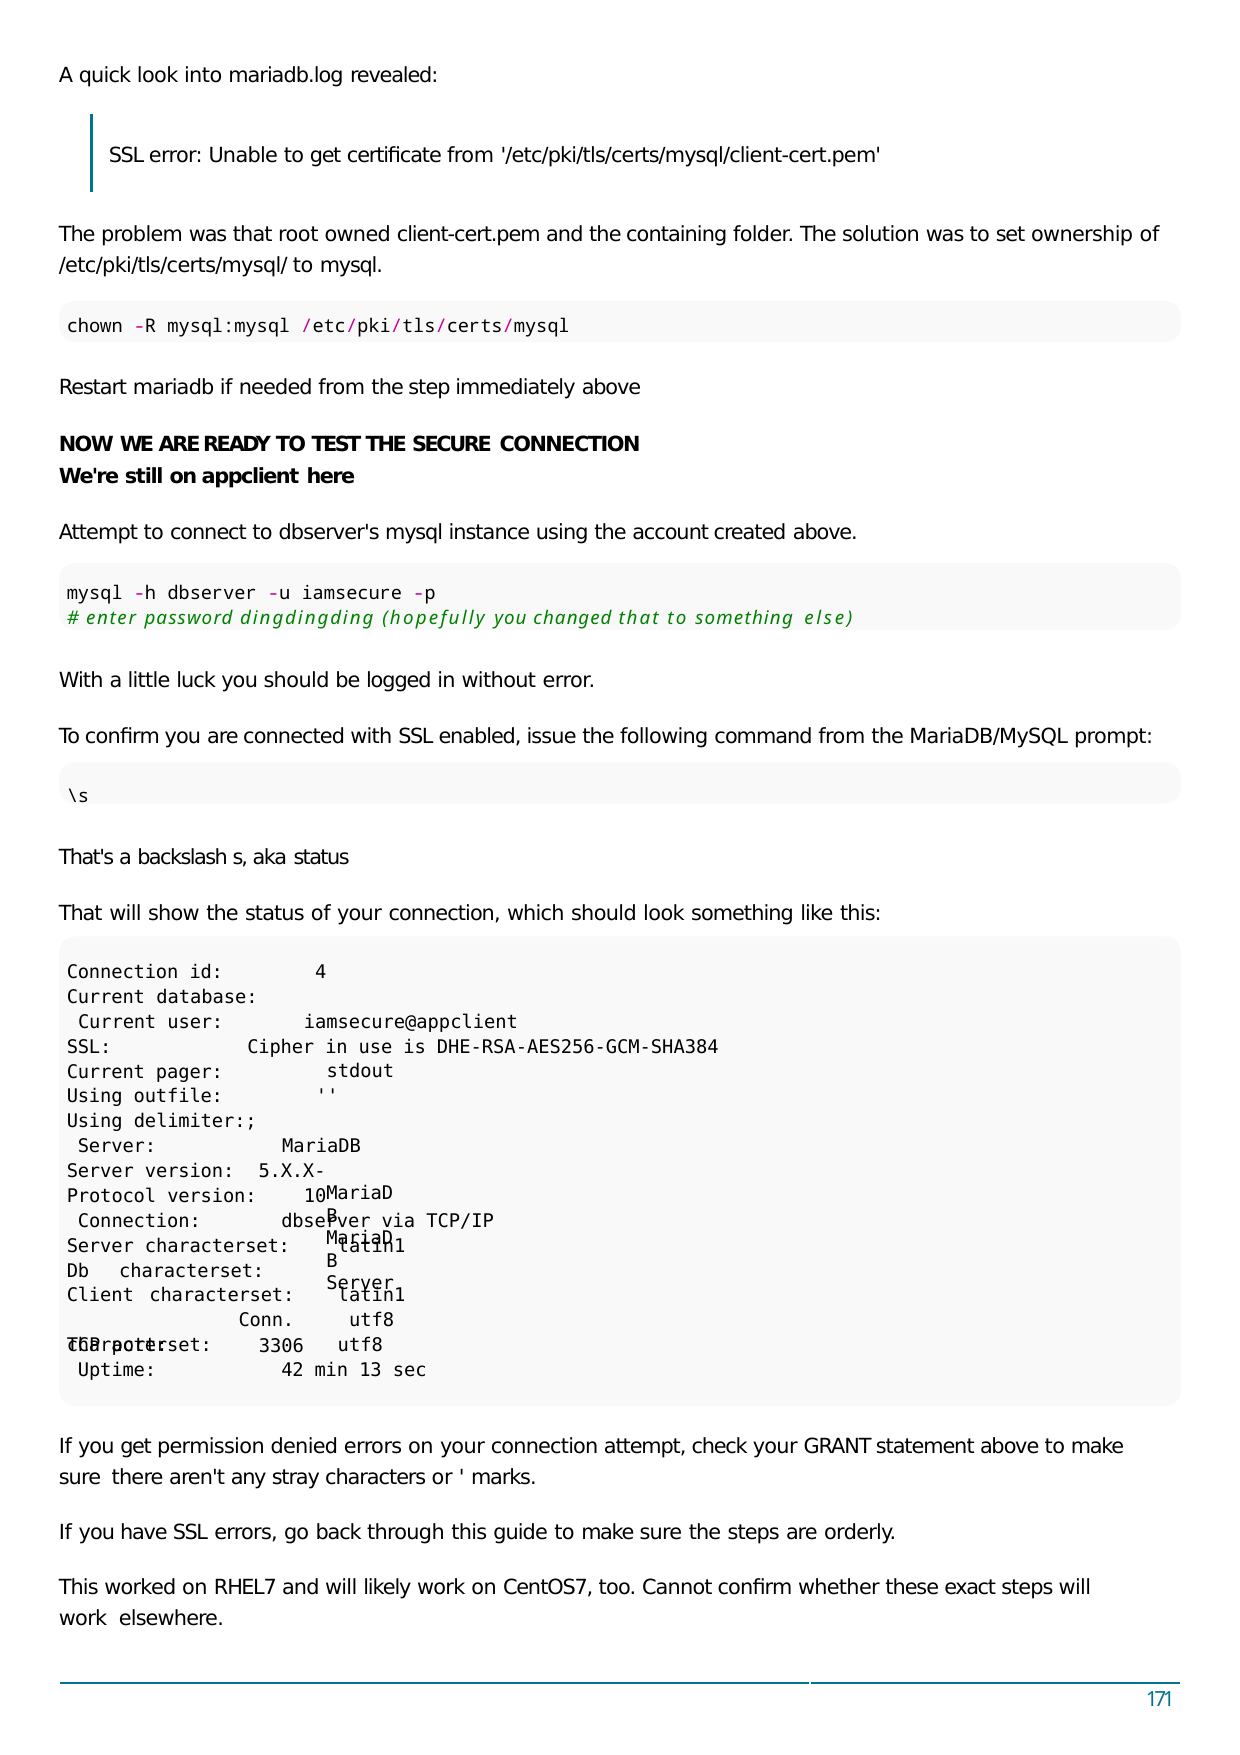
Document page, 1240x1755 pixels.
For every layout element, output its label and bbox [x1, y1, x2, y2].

text_box [56, 1423, 1170, 1630]
slide_number [1141, 1683, 1181, 1755]
text_box [56, 59, 1182, 925]
text_box [59, 936, 1182, 1407]
